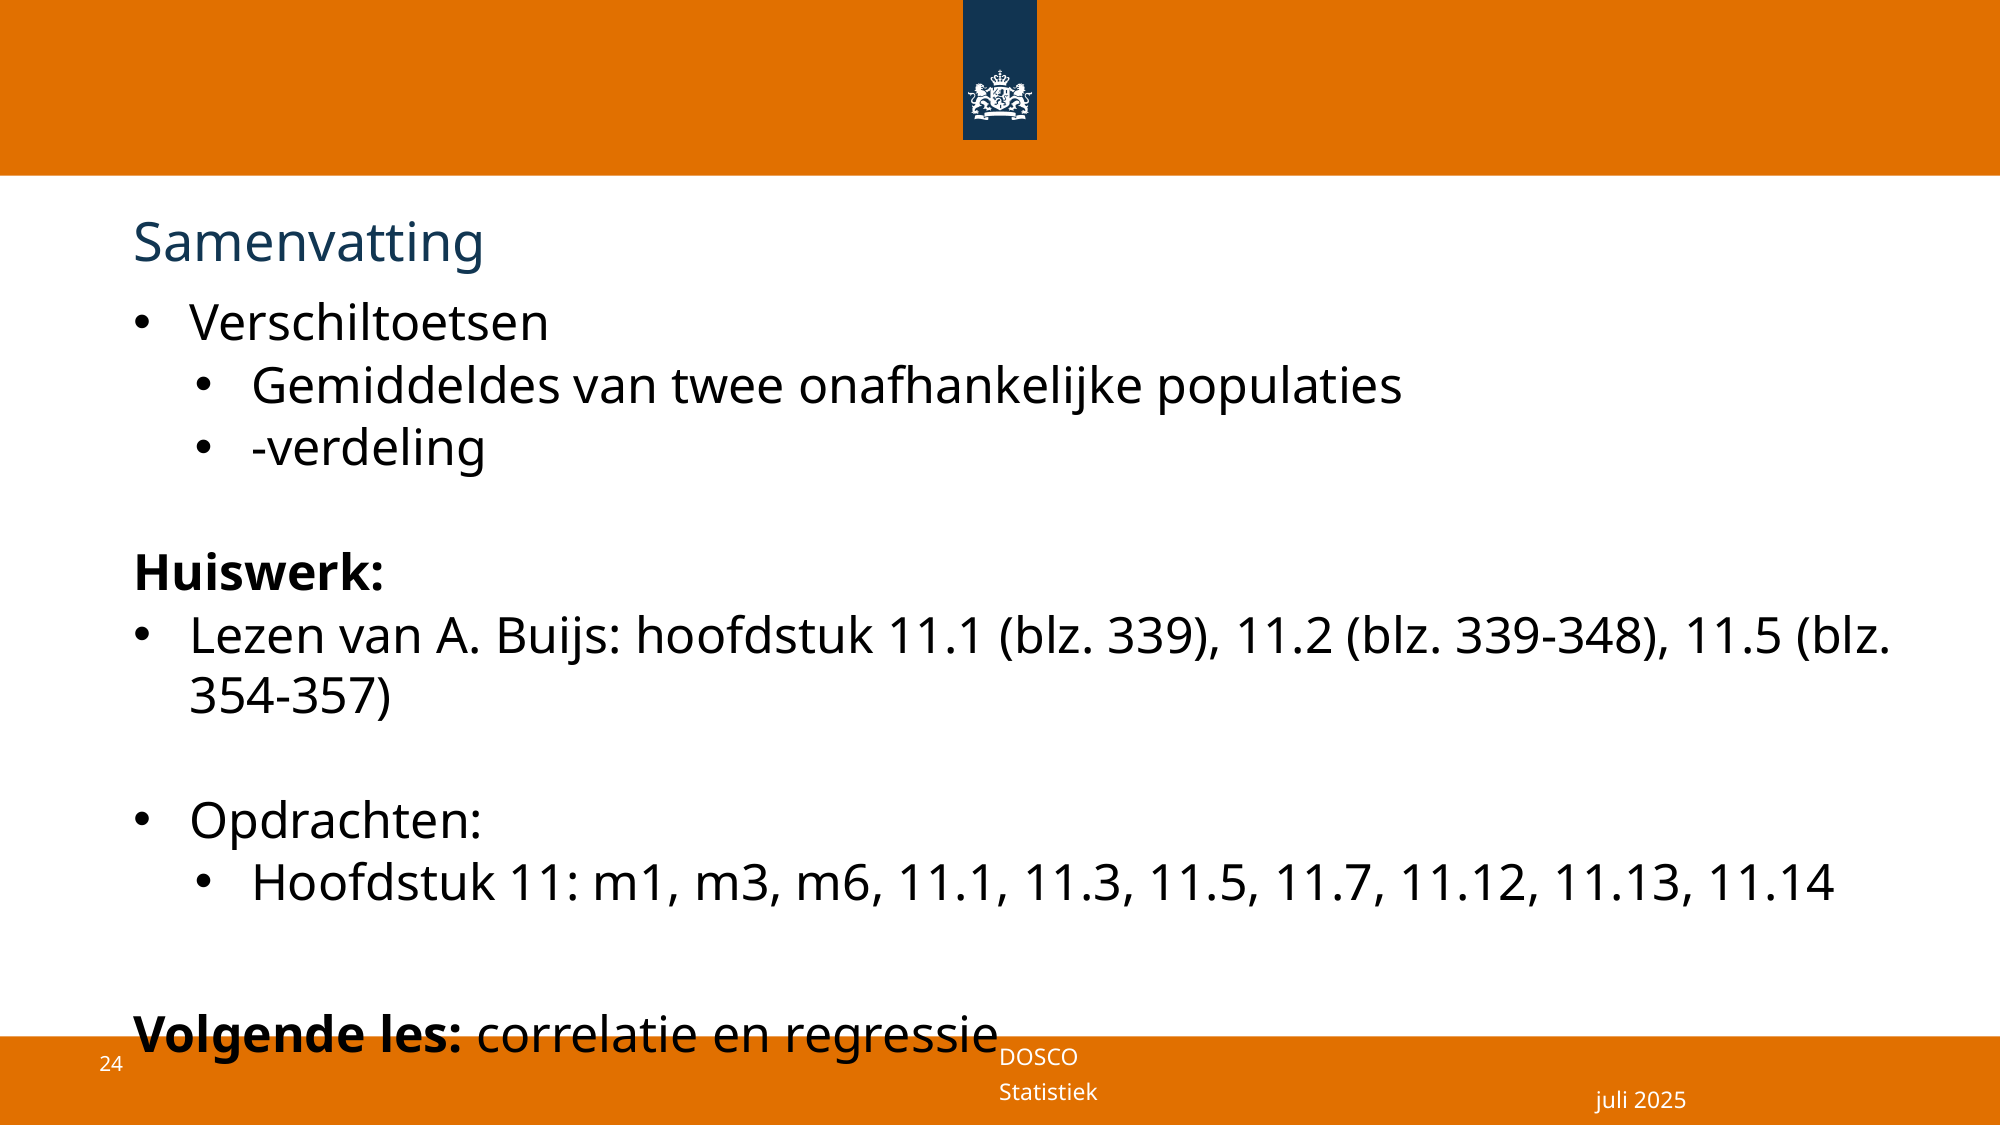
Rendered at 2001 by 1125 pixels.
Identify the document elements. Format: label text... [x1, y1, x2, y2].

title Samenvatting [133, 207, 1834, 273]
picture [963, 0, 1037, 140]
slide_number juli 2025 [1580, 1069, 1946, 1125]
